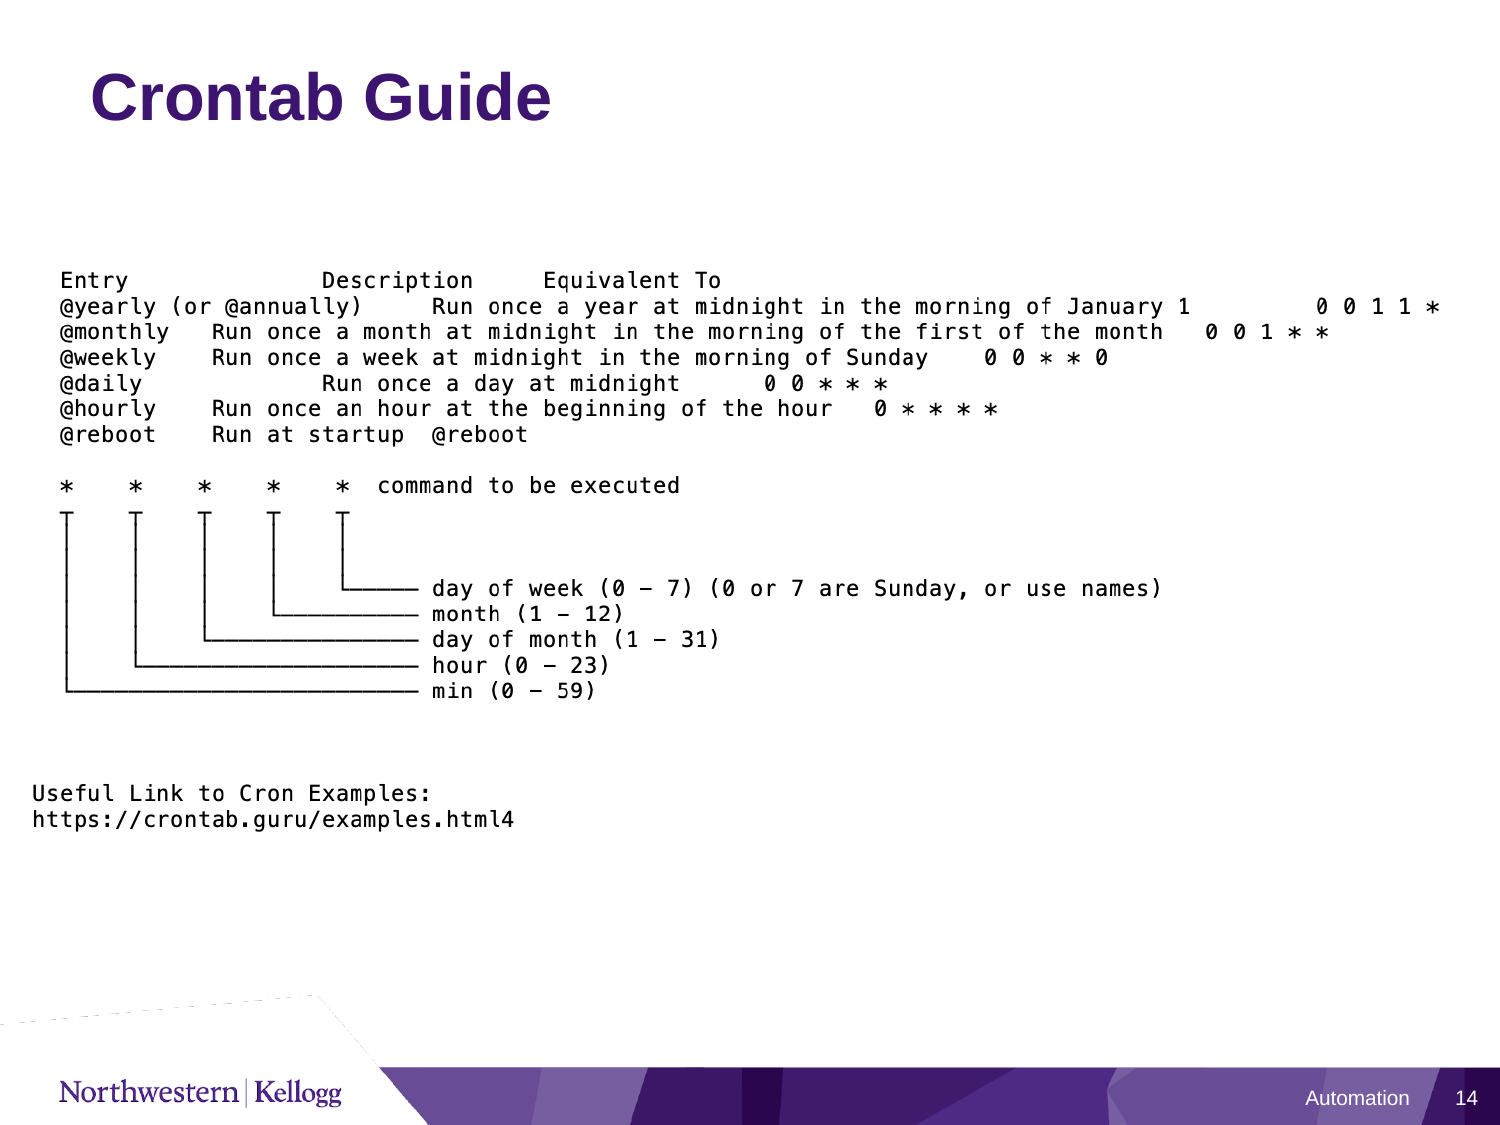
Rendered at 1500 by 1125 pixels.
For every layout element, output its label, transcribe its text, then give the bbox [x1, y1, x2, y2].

title Crontab Guide [75, 0, 1494, 188]
slide_number 14 [1425, 1067, 1494, 1125]
picture [0, 0, 1500, 1125]
footer Automation [750, 1067, 1425, 1125]
